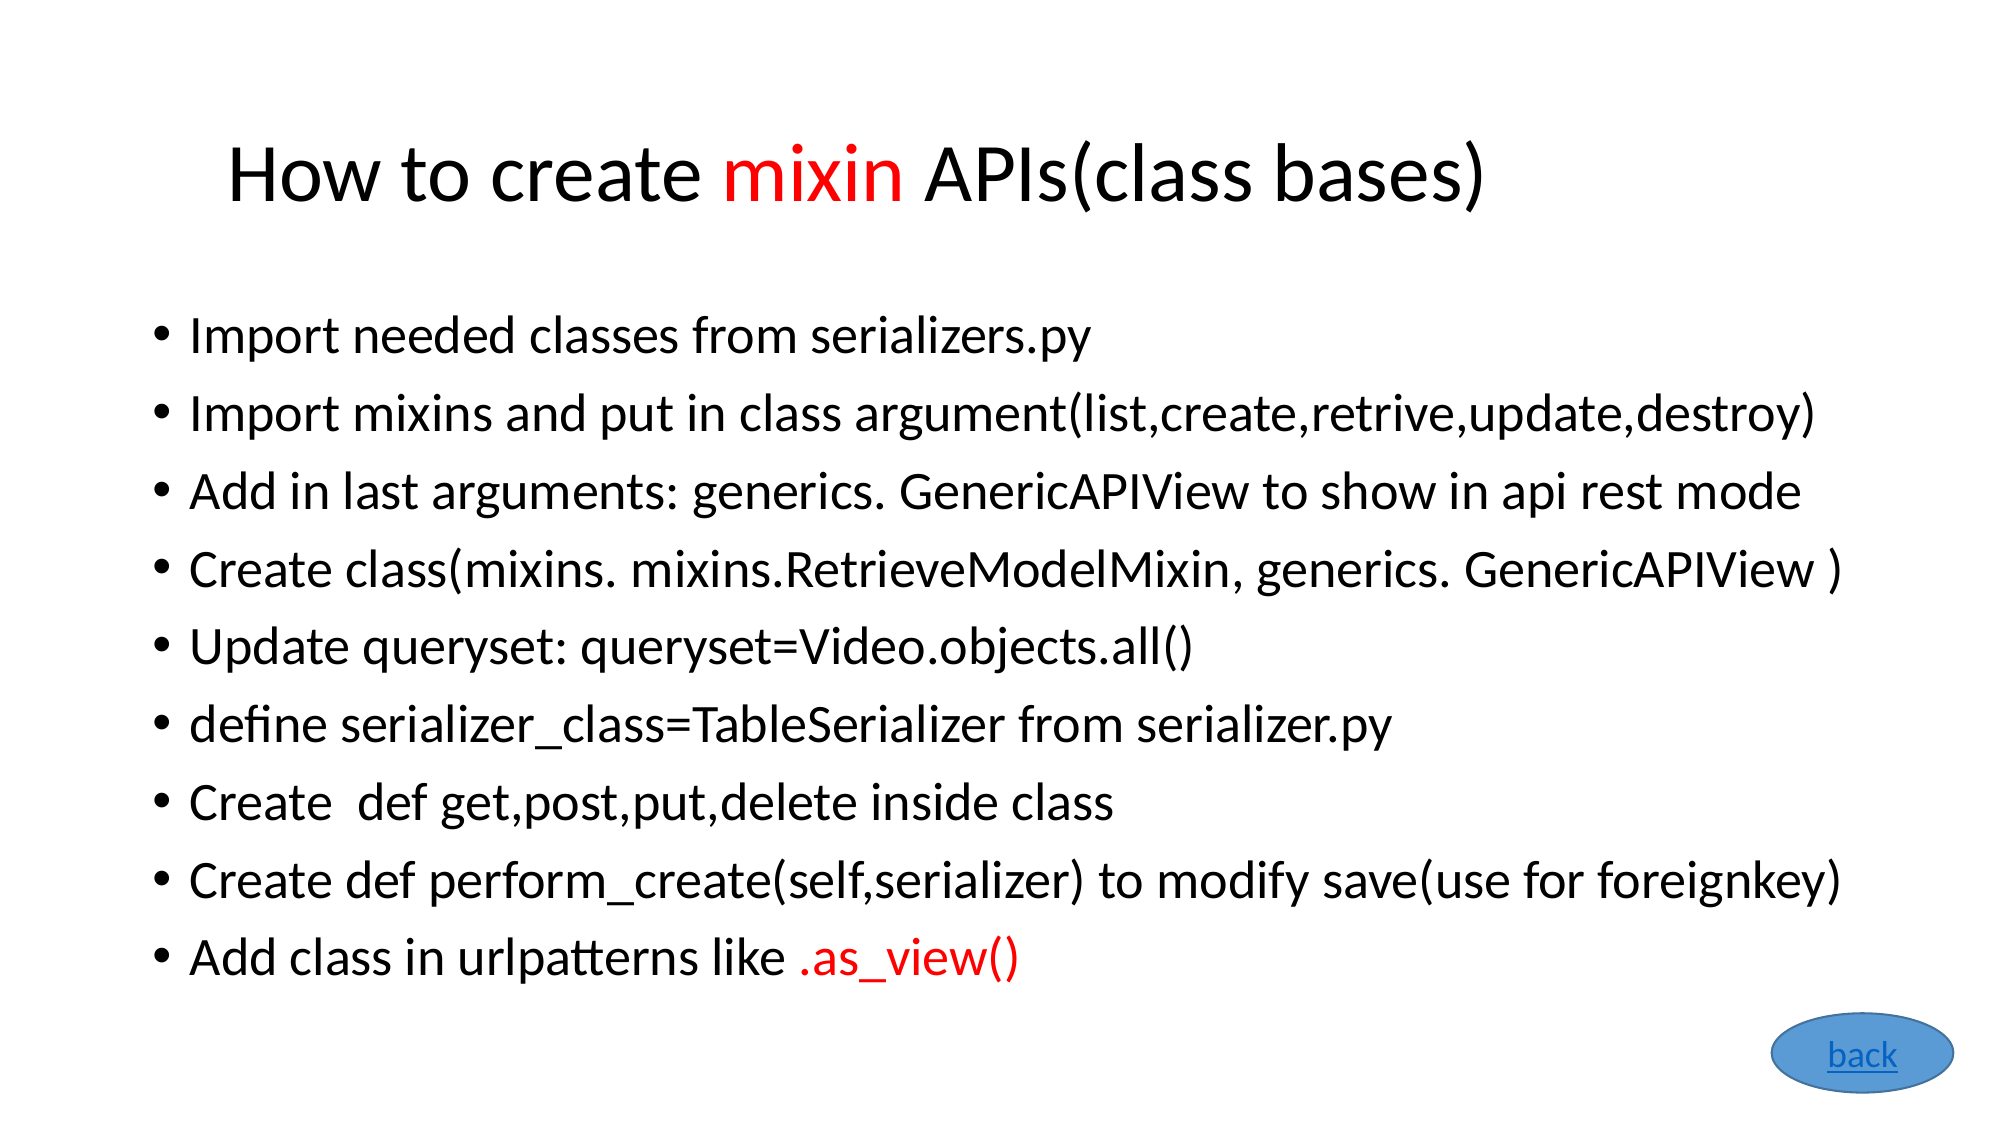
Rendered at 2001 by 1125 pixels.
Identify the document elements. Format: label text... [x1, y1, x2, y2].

list Import needed classes from serializers.py Import mixins and put in class argument(list,create,retrive,update,destroy) Add in last arguments: generics. GenericAPIView to show in api rest mode Create class(mixins. mixins.RetrieveModelMixin, generics. GenericAPIView ) Update queryset: queryset=Video.objects.all() define serializer_class=TableSerializer from serializer.py Create def get,post,put,delete inside class Create def perform_create(self,serializer) to modify save(use for foreignkey) Add class in urlpatterns like .as_view() [137, 299, 1863, 1014]
text_box back [1770, 1012, 1955, 1094]
title How to create mixin APIs(class bases) [137, 59, 1863, 278]
